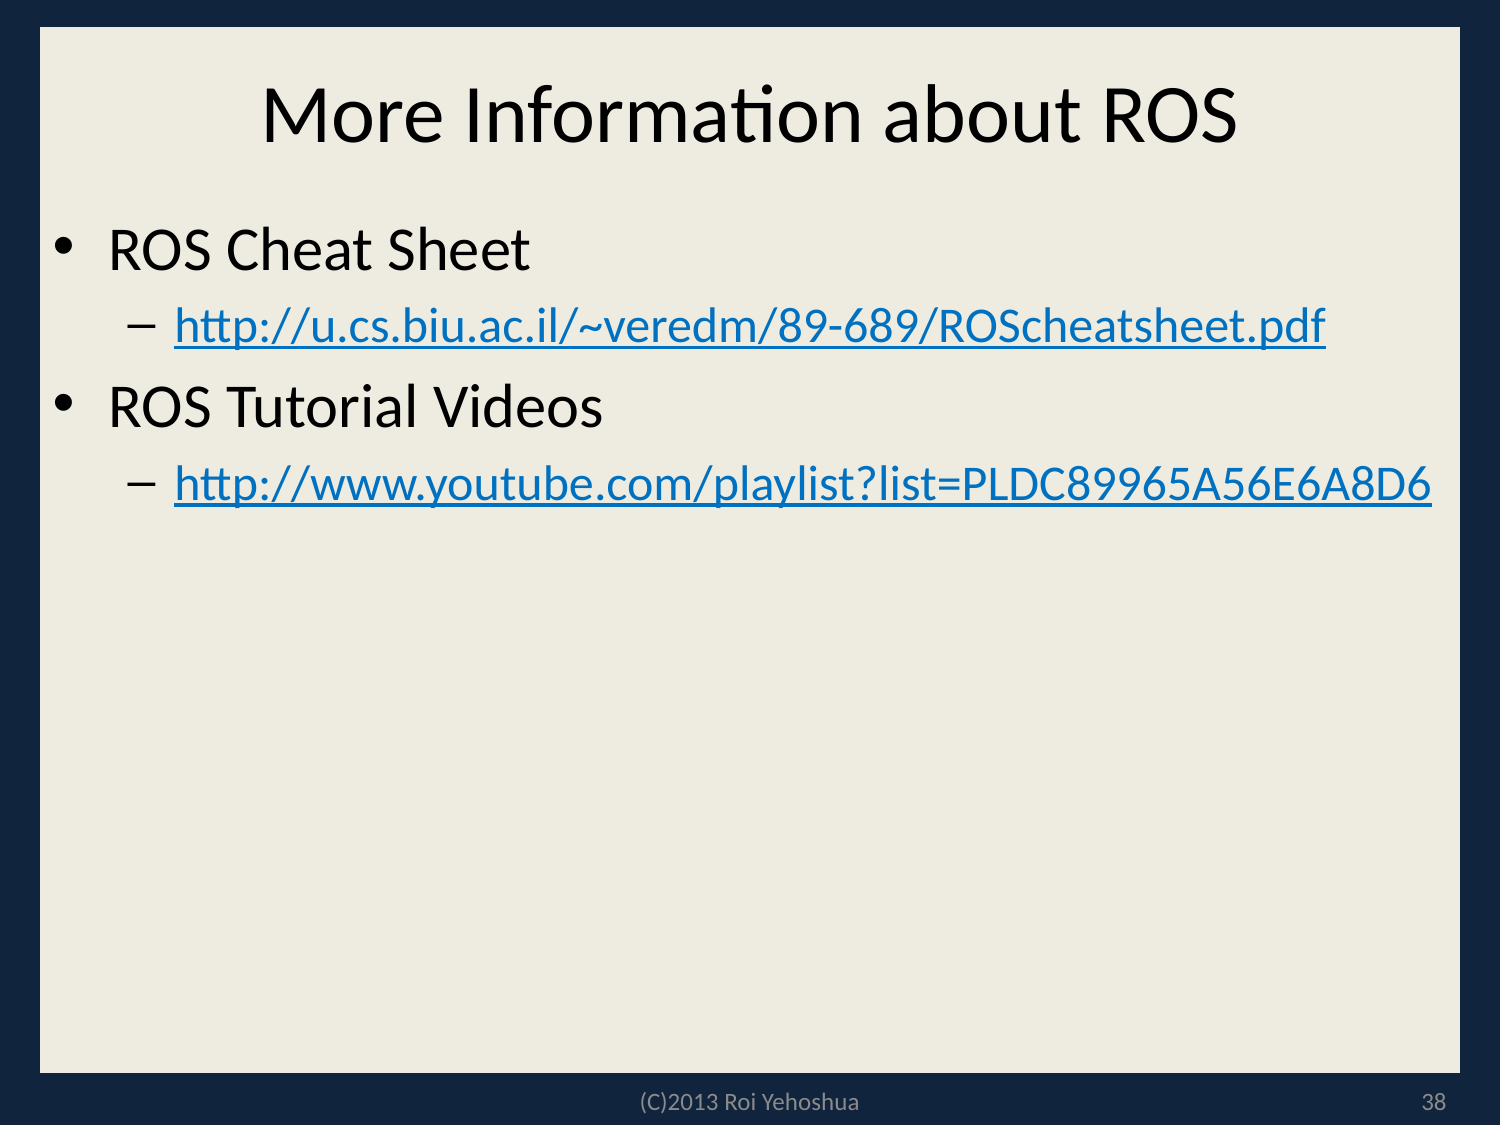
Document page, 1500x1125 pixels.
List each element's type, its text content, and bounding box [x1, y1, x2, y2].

slide_number 38 [1111, 1074, 1462, 1125]
list ROS Cheat Sheet http://u.cs.biu.ac.il/~veredm/89-689/ROScheatsheet.pdf ROS Tutorial Videos http://www.youtube.com/playlist?list=PLDC89965A56E6A8D6 [37, 200, 1463, 1080]
title More Information about ROS [37, 31, 1463, 188]
footer (C)2013 Roi Yehoshua [512, 1074, 988, 1125]
